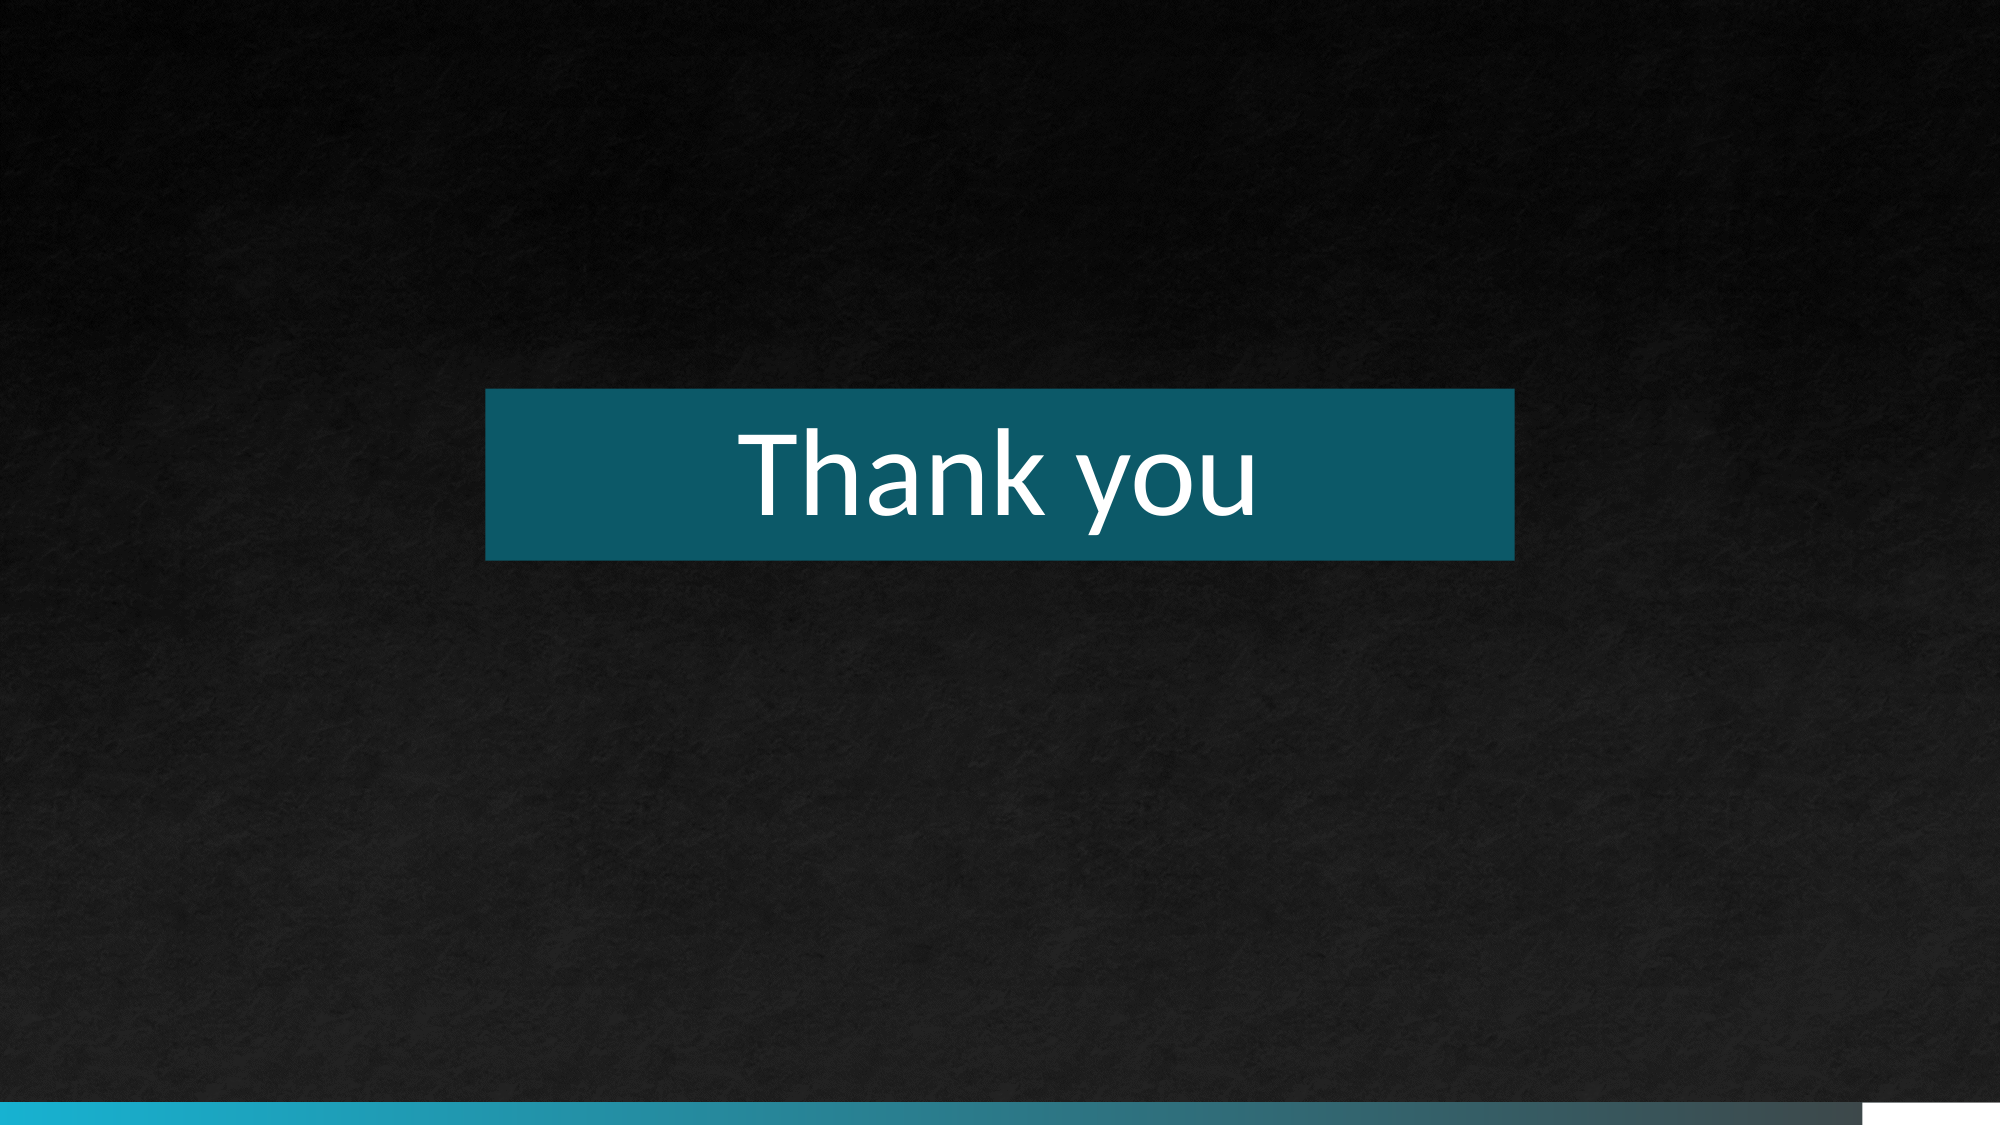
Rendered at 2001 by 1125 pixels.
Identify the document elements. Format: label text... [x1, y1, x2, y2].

picture [0, 0, 2000, 1103]
title Thank you [485, 388, 1515, 561]
